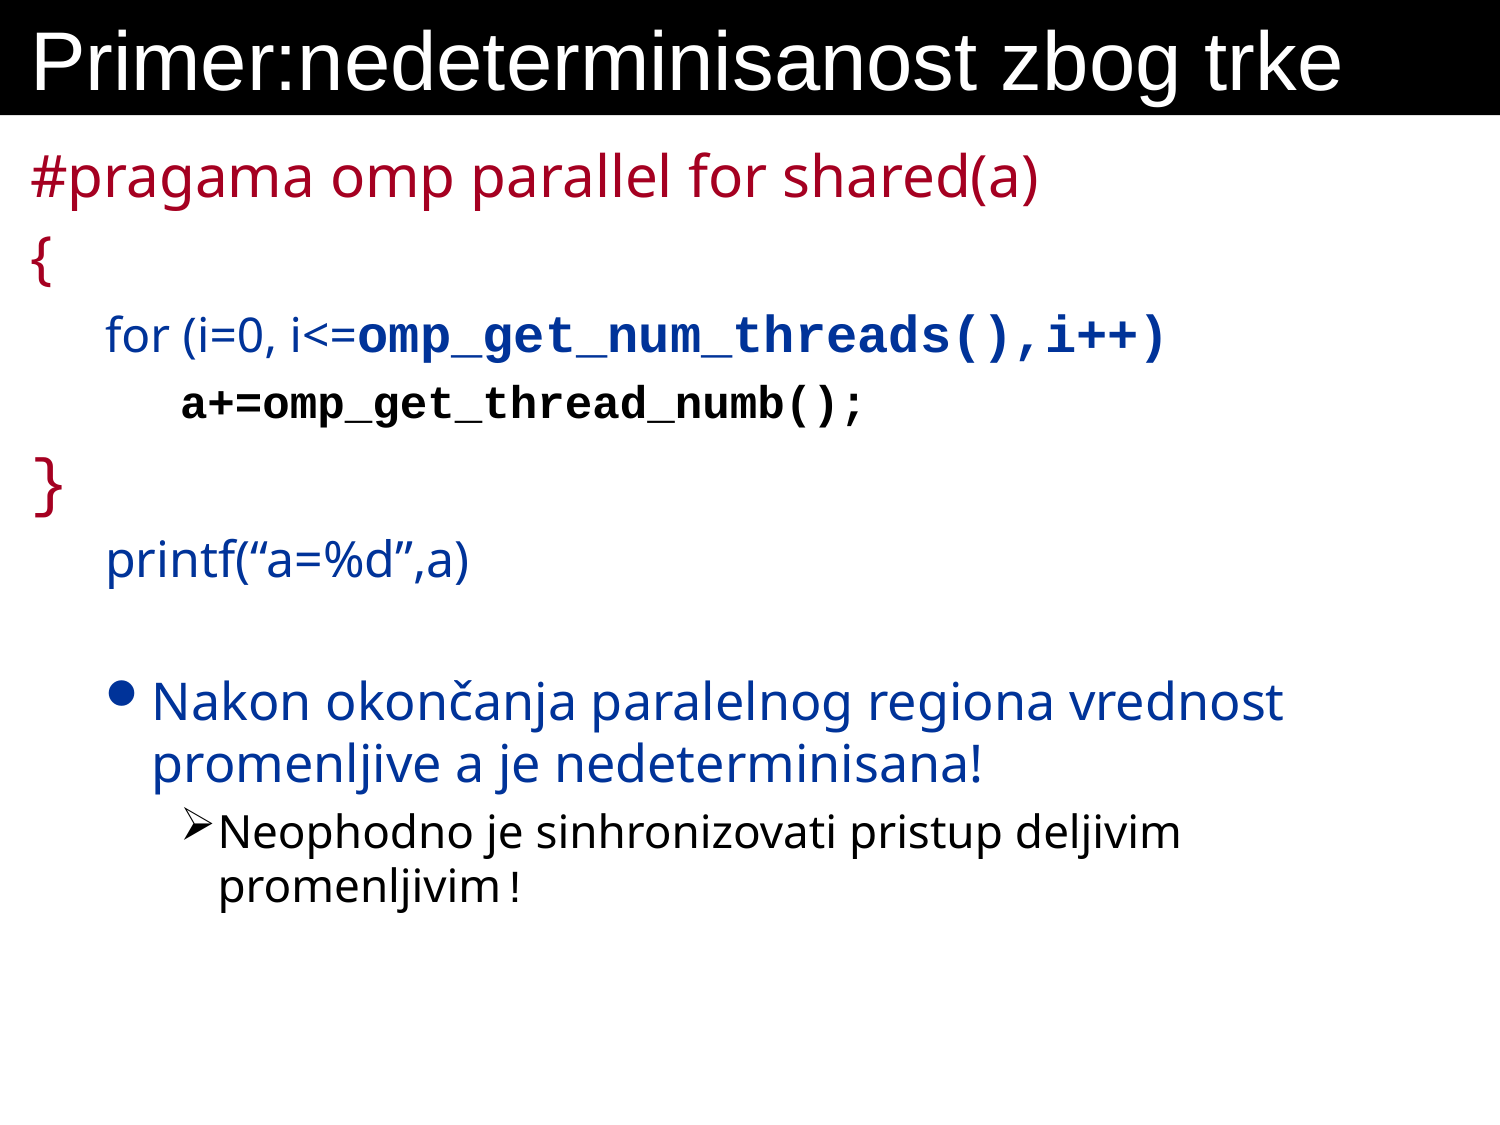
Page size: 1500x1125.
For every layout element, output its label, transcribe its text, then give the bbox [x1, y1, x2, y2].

list #pragama omp parallel for shared(a) { for (i=0, i<=omp_get_num_threads(),i++) a+=omp_get_thread_numb(); } printf(“a=%d”,a) Nakon okončanja paralelnog regiona vrednost promenljive a je nedeterminisana! Neophodno je sinhronizovati pristup deljivim promenljivim! [0, 116, 1500, 1125]
title Primer:nedeterminisanost zbog trke [0, 0, 1500, 116]
